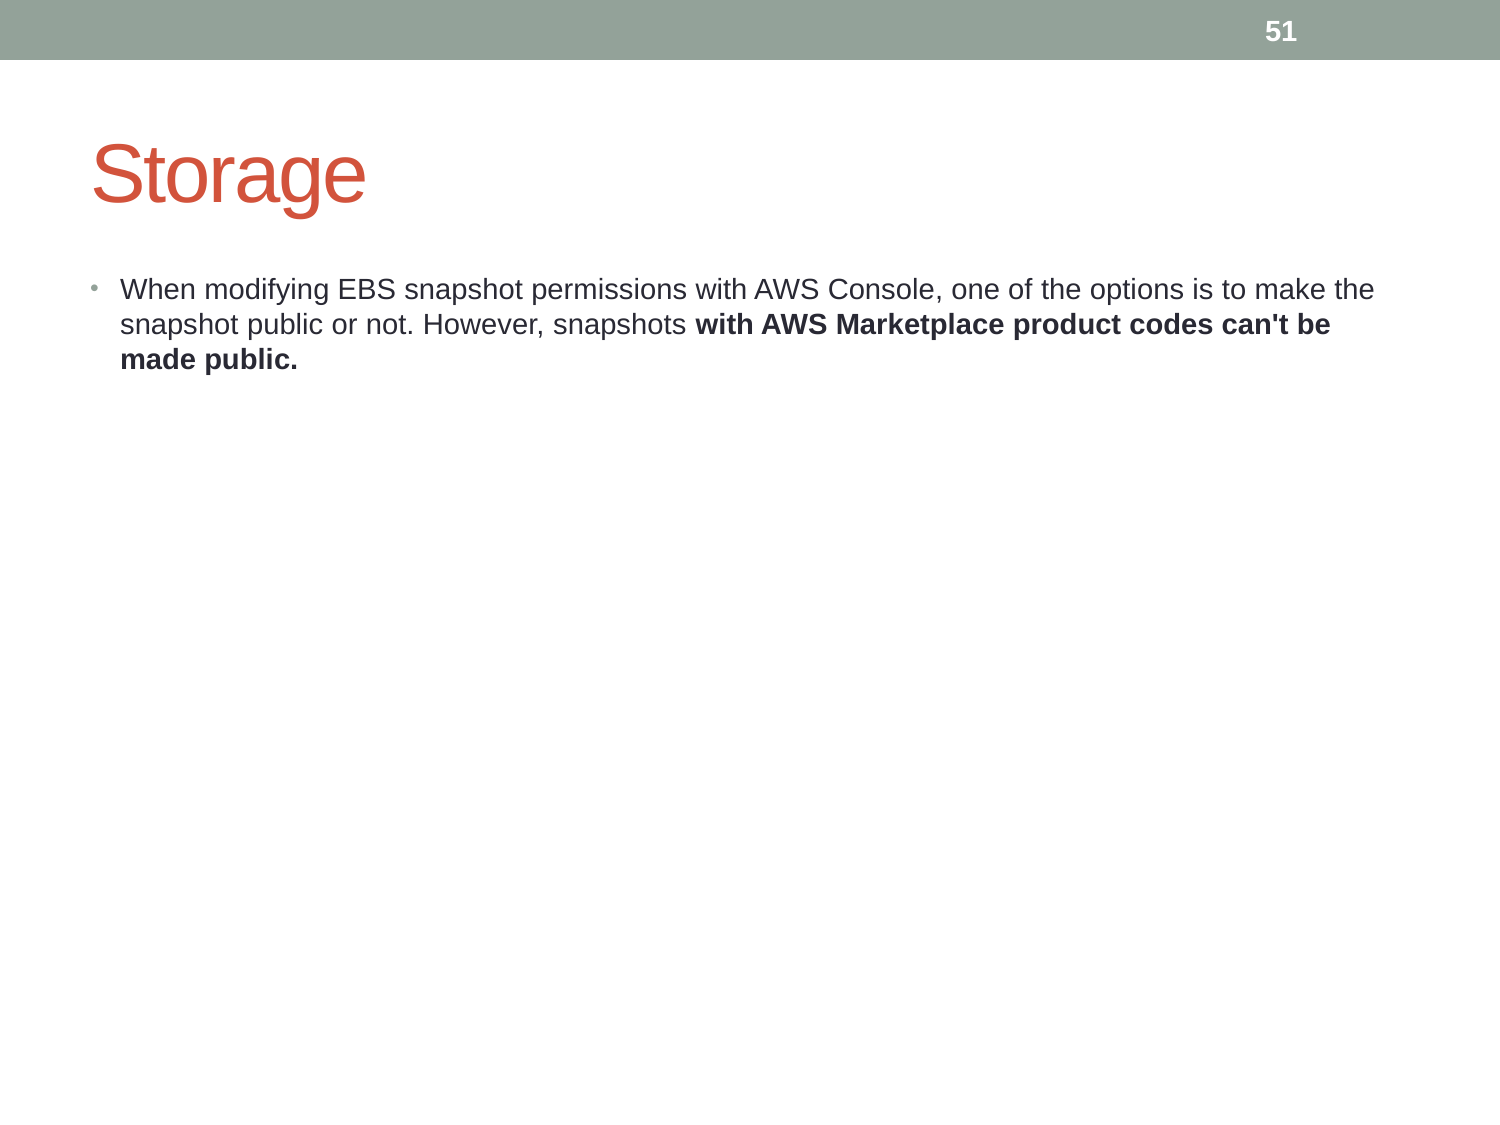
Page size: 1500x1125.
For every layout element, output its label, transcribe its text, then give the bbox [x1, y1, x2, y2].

slide_number 51 [1250, 3, 1425, 57]
list When modifying EBS snapshot permissions with AWS Console, one of the options is to make the snapshot public or not. However, snapshots with AWS Marketplace product codes can't be made public. [75, 262, 1425, 1063]
title Storage [75, 87, 1425, 250]
